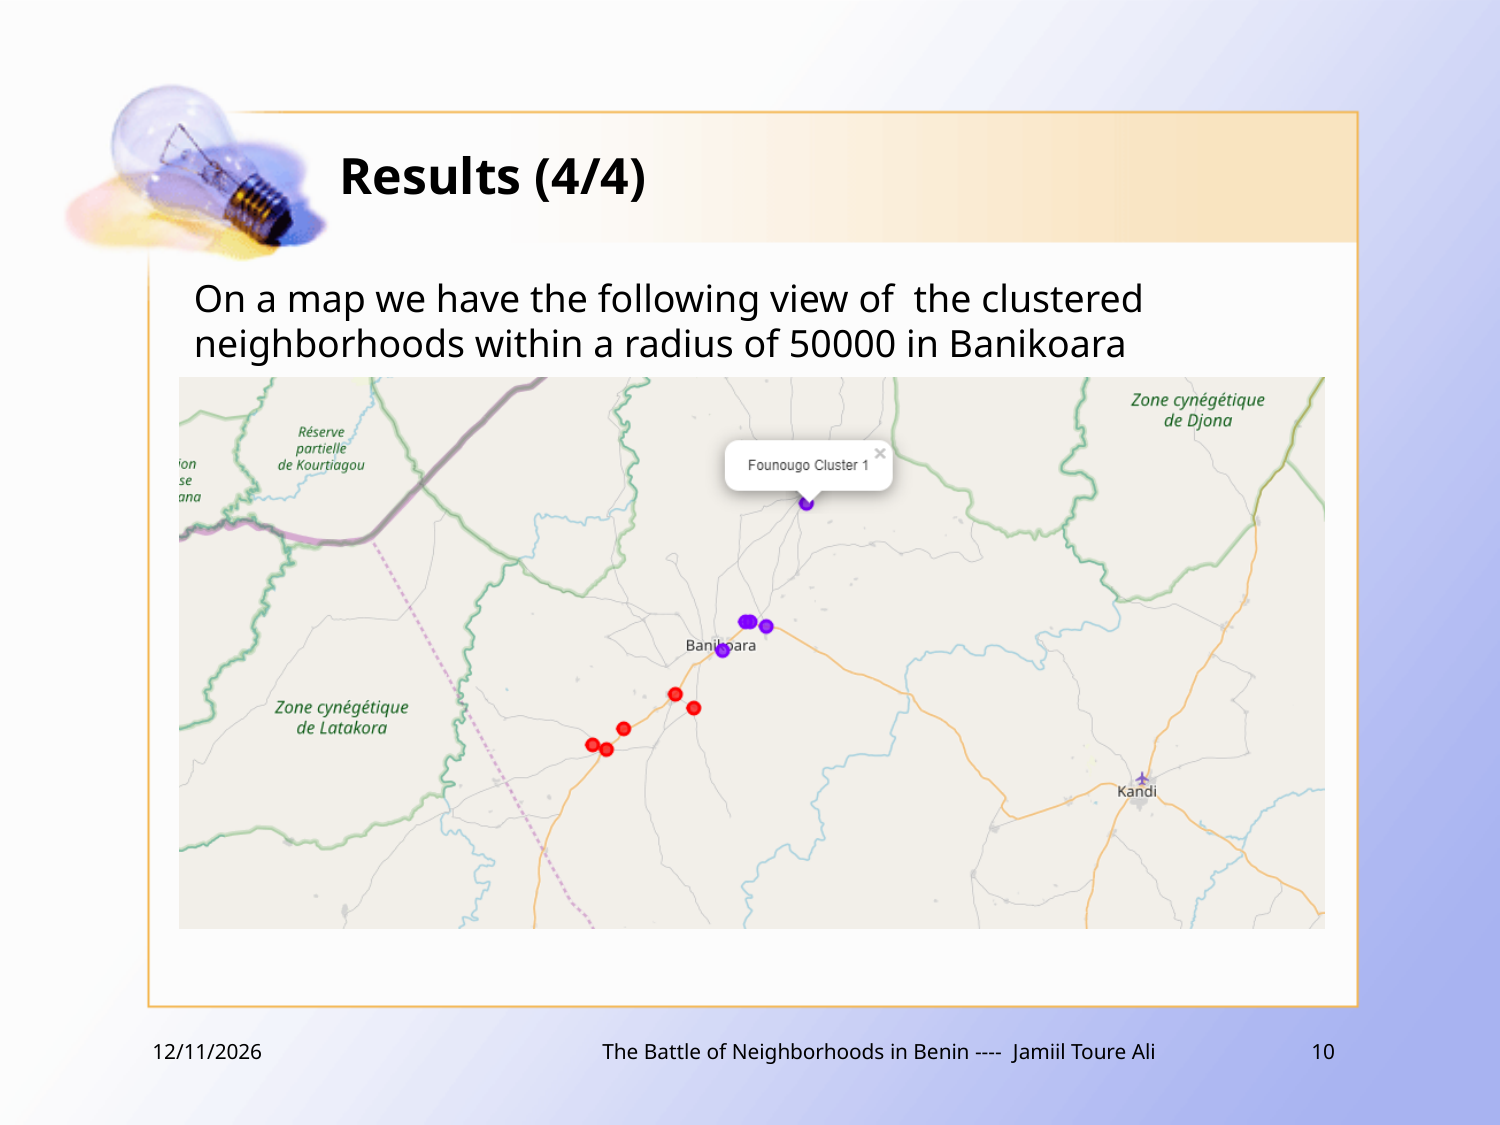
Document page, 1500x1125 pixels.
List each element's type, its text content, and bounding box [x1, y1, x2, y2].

text_box On a map we have the following view of the clustered neighborhoods within a radius of 50000 in Banikoara [179, 267, 1324, 372]
footer The Battle of Neighborhoods in Benin ---- Jamiil Toure Ali [587, 1025, 1225, 1075]
picture [0, 0, 1500, 1125]
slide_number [137, 1025, 575, 1075]
slide_number 10 [1237, 1025, 1350, 1075]
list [179, 377, 1325, 929]
title Results (4/4) [324, 134, 1275, 222]
